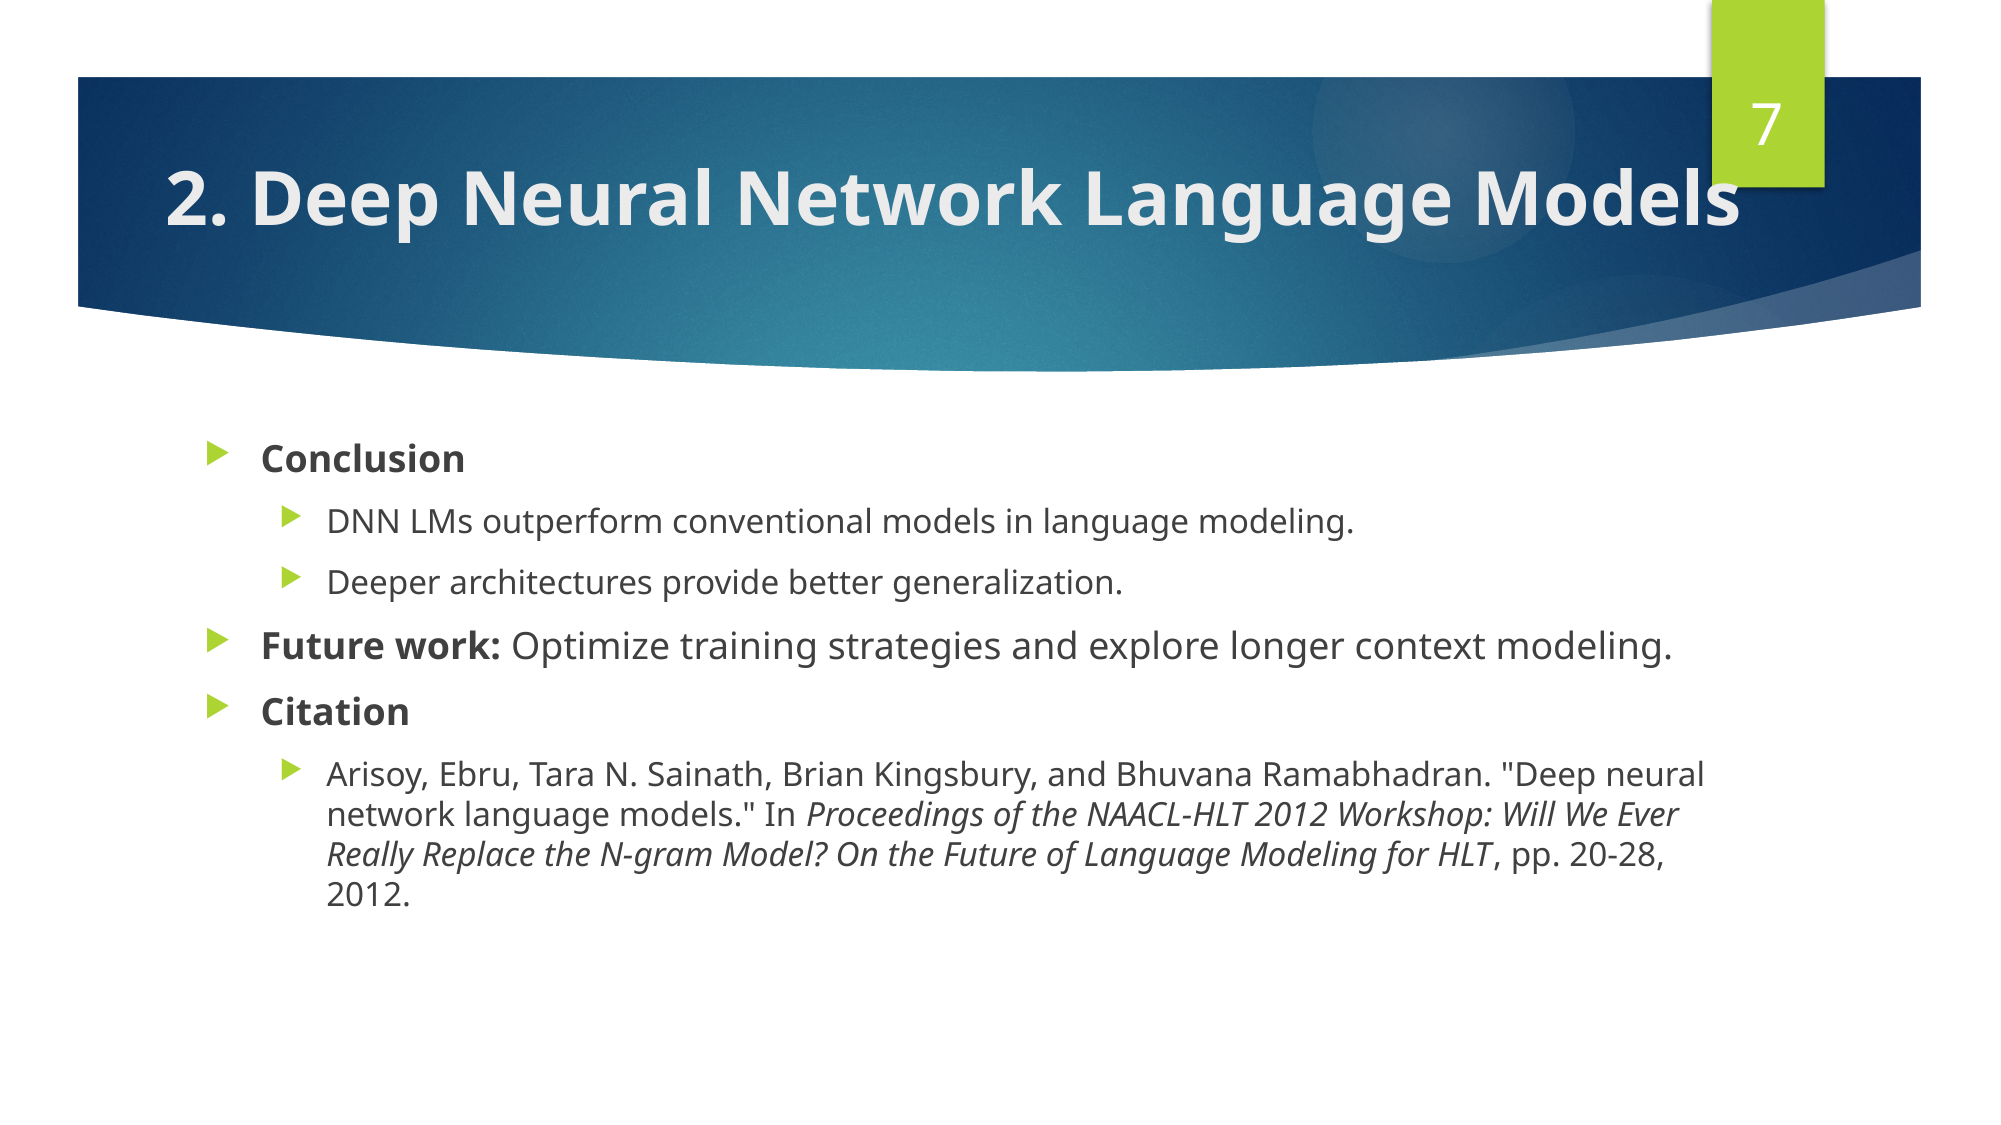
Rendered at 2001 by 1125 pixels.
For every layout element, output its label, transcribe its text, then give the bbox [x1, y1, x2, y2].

slide_number 7 [1698, 48, 1836, 175]
list Conclusion DNN LMs outperform conventional models in language modeling. Deeper architectures provide better generalization. Future work: Optimize training strategies and explore longer context modeling. Citation Arisoy, Ebru, Tara N. Sainath, Brian Kingsbury, and Bhuvana Ramabhadran. "Deep neural network language models." In Proceedings of the NAACL-HLT 2012 Workshop: Will We Ever Really Replace the N-gram Model? On the Future of Language Modeling for HLT, pp. 20-28, 2012. [189, 427, 1757, 988]
title 2. Deep Neural Network Language Models [150, 137, 1767, 254]
